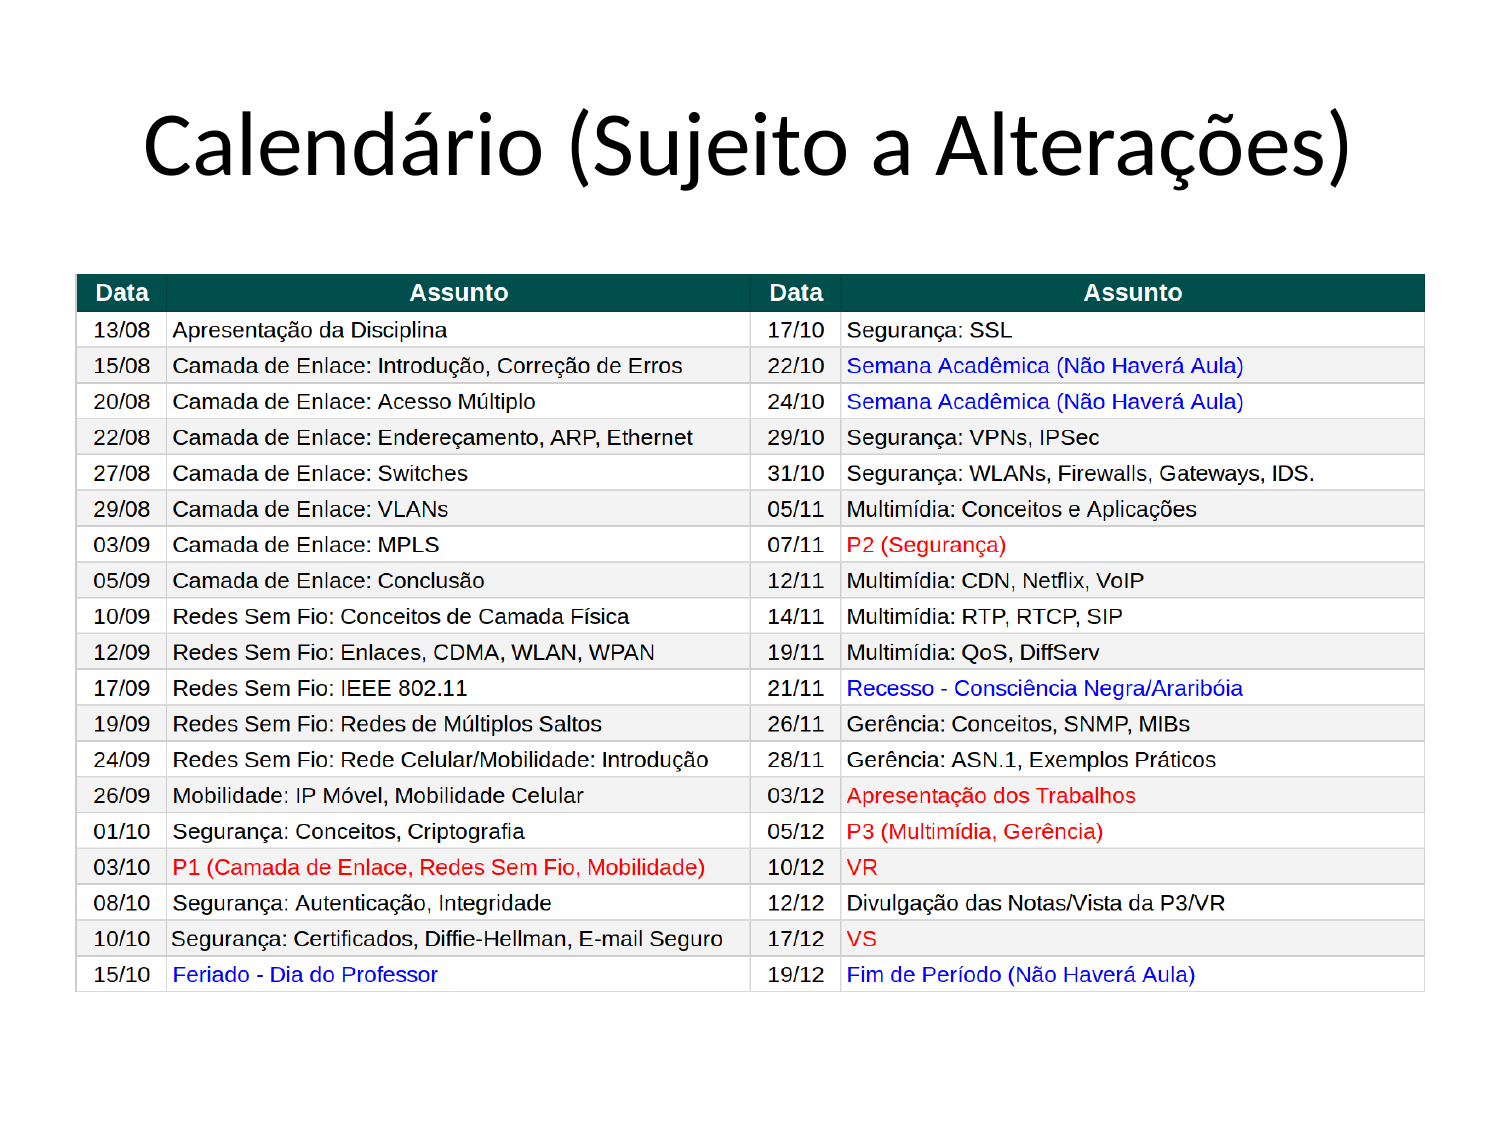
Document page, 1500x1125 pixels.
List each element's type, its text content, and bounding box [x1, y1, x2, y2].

title Calendário (Sujeito a Alterações) [75, 45, 1425, 233]
picture [74, 274, 1426, 992]
